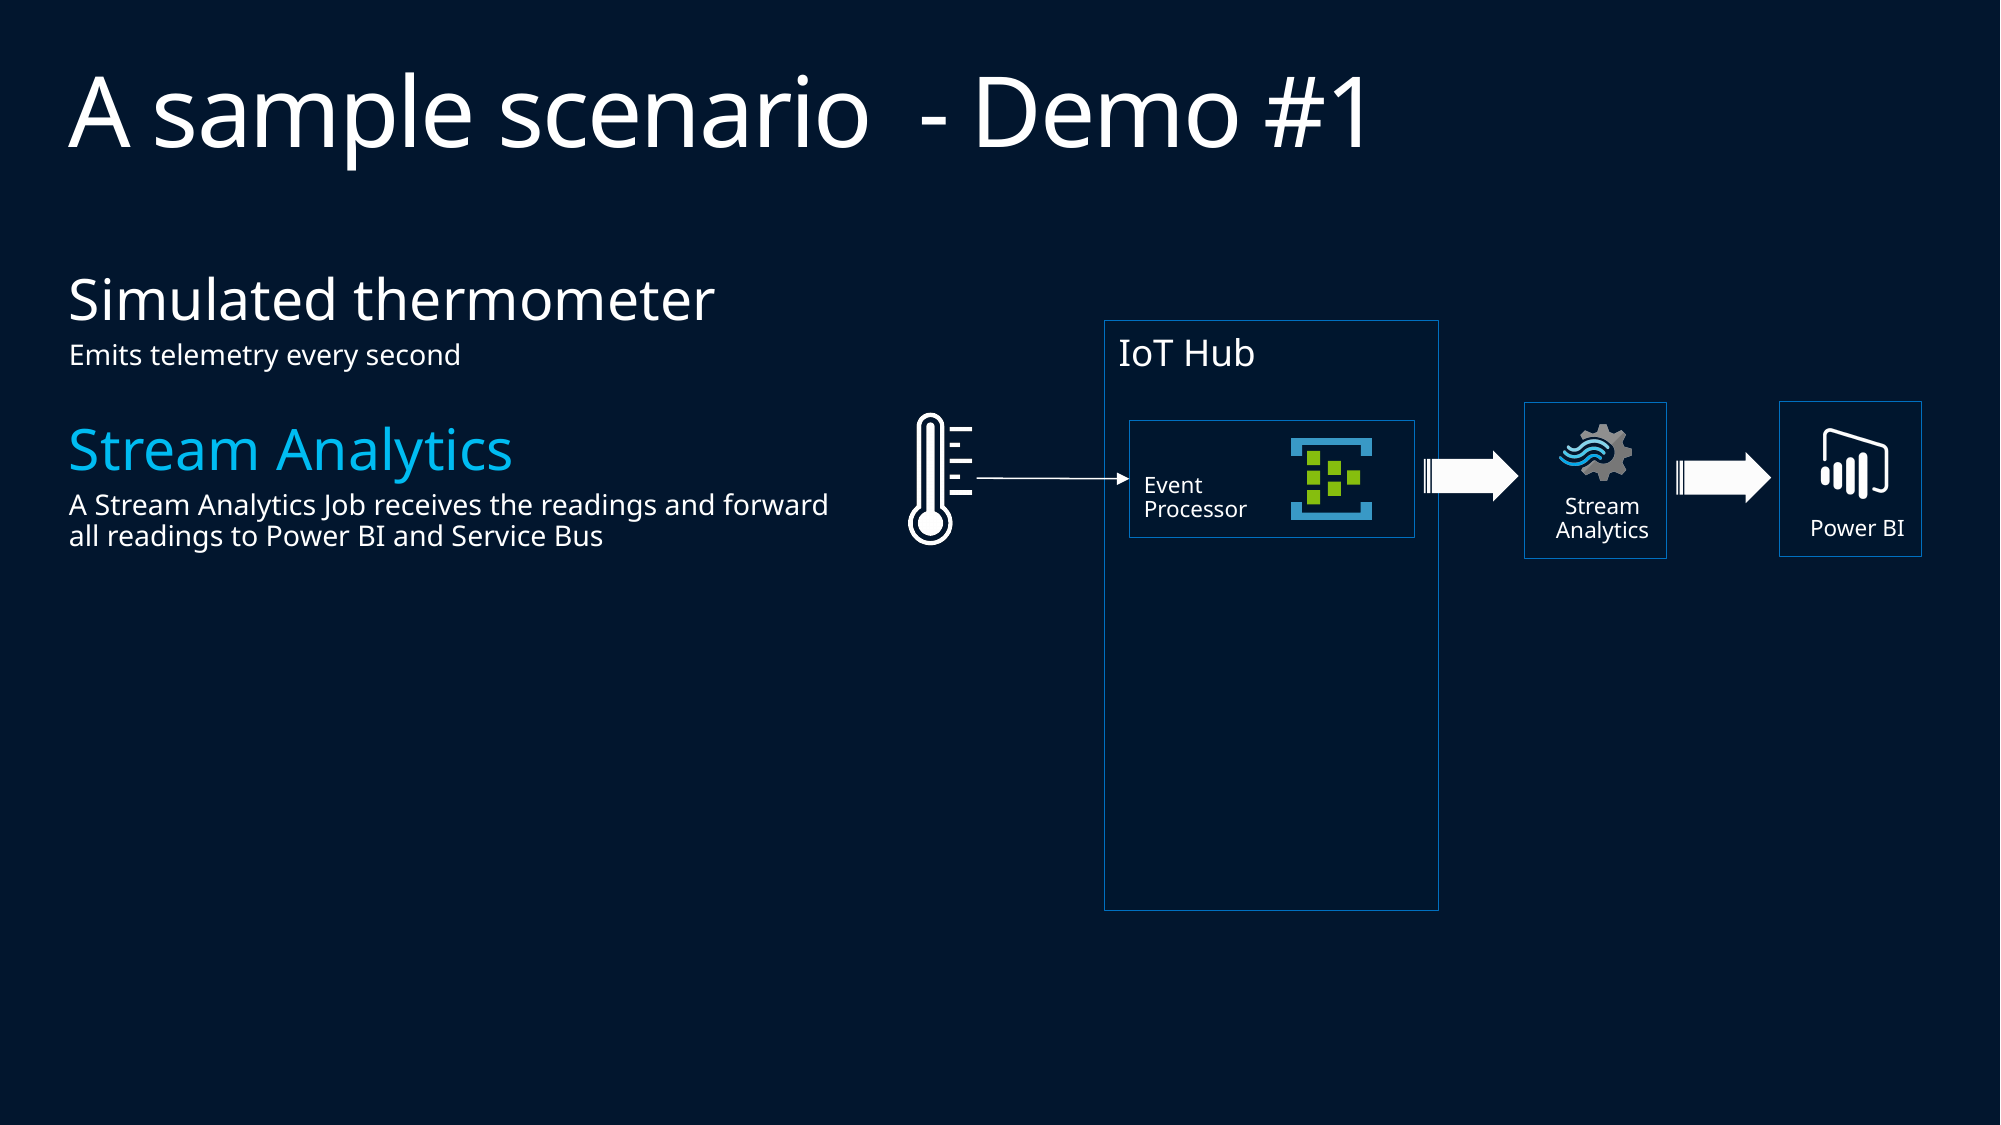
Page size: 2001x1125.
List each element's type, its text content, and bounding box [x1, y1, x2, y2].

text_box IoT Hub [1103, 320, 1439, 911]
text_box [1423, 449, 1520, 503]
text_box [1129, 420, 1415, 538]
picture [896, 409, 977, 548]
list Simulated thermometer Emits telemetry every second Stream Analytics A Stream Analytics Job receives the readings and forward all readings to Power BI and Service Bus [45, 256, 871, 571]
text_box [1524, 402, 1667, 559]
text_box [1676, 451, 1772, 504]
title A sample scenario - Demo #1 [44, 47, 1957, 196]
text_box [1779, 400, 1922, 557]
